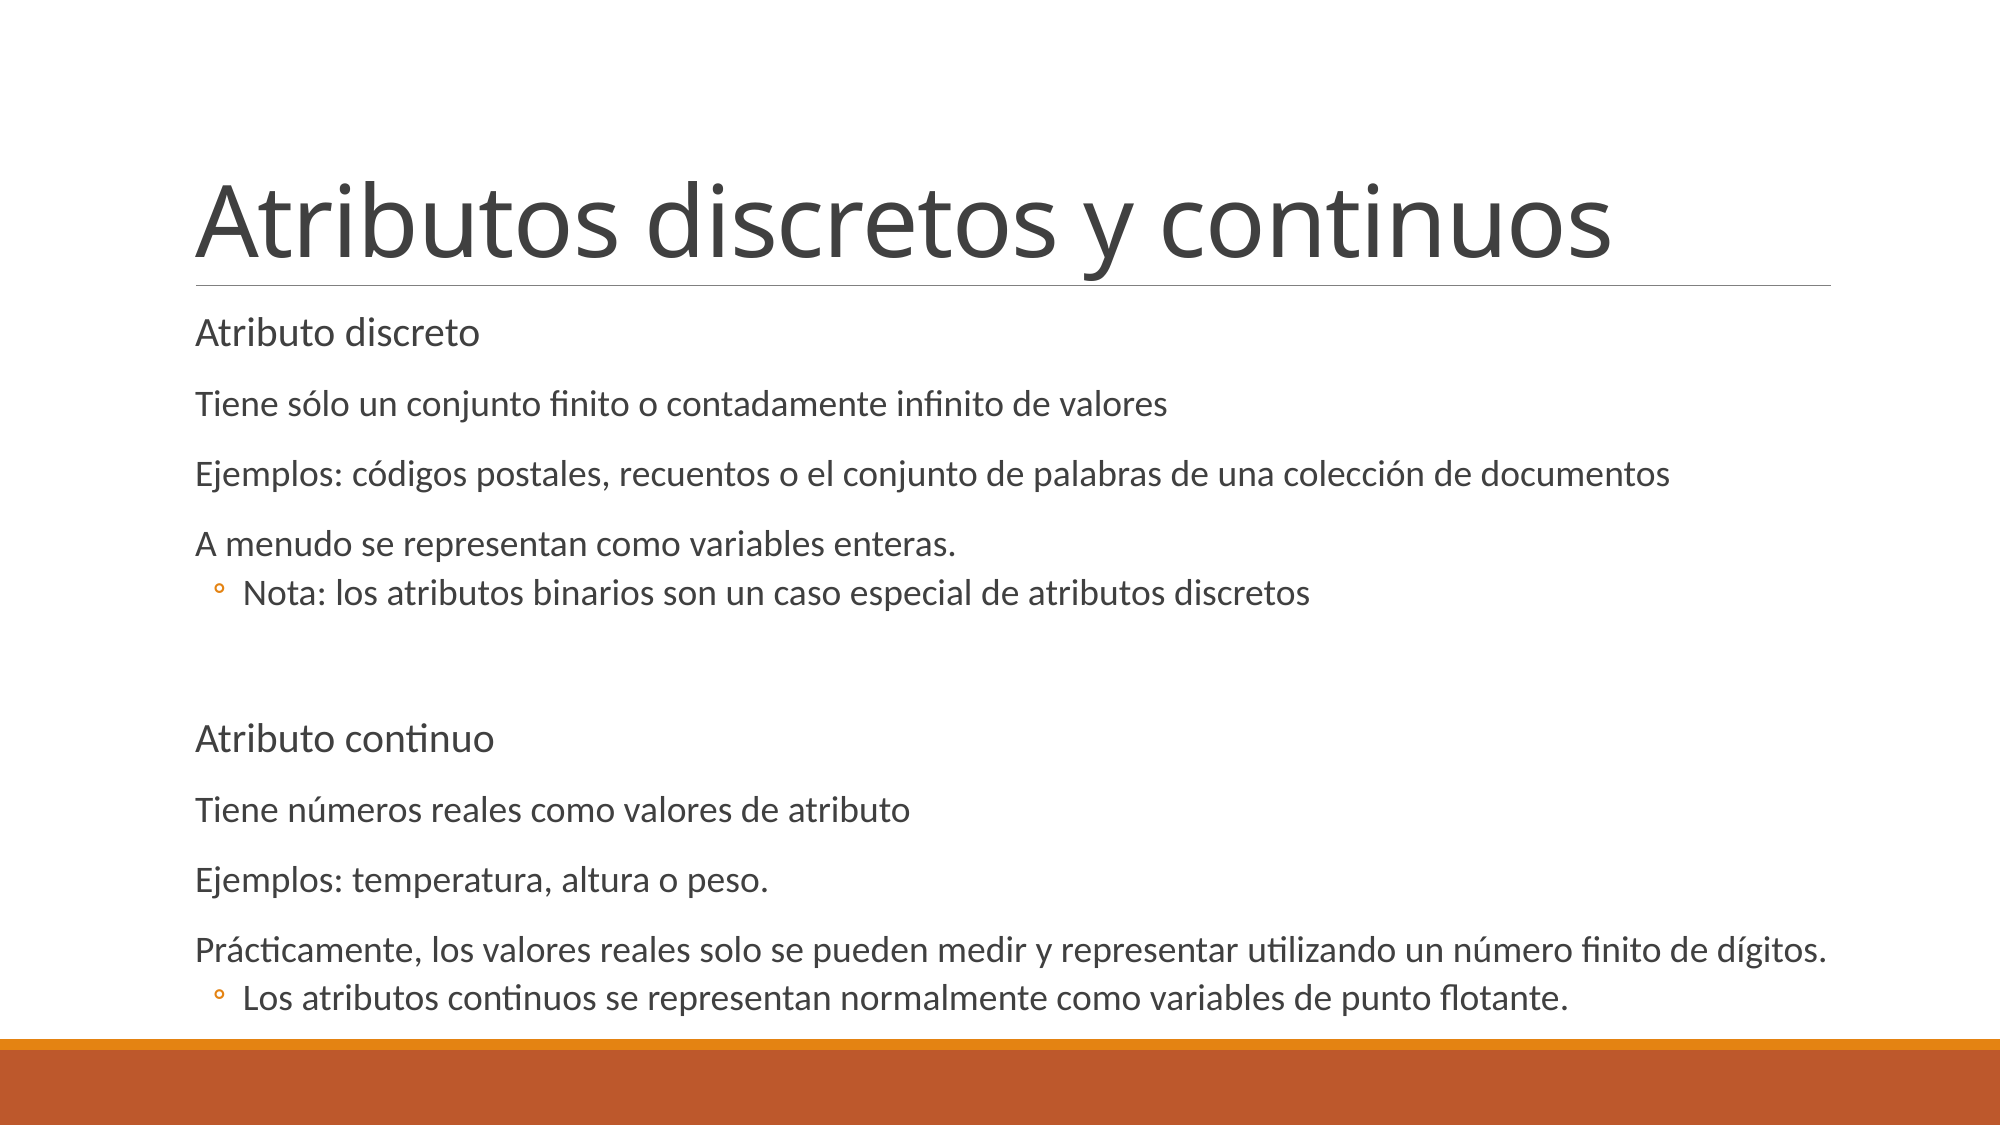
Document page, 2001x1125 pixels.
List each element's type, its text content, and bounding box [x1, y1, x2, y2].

list Atributo discreto Tiene sólo un conjunto finito o contadamente infinito de valores Ejemplos: códigos postales, recuentos o el conjunto de palabras de una colección de documentos A menudo se representan como variables enteras. Nota: los atributos binarios son un caso especial de atributos discretos Atributo continuo Tiene números reales como valores de atributo Ejemplos: temperatura, altura o peso. Prácticamente, los valores reales solo se pueden medir y representar utilizando un número finito de dígitos. Los atributos continuos se representan normalmente como variables de punto flotante. [180, 302, 1830, 963]
title Atributos discretos y continuos [180, 47, 1830, 285]
